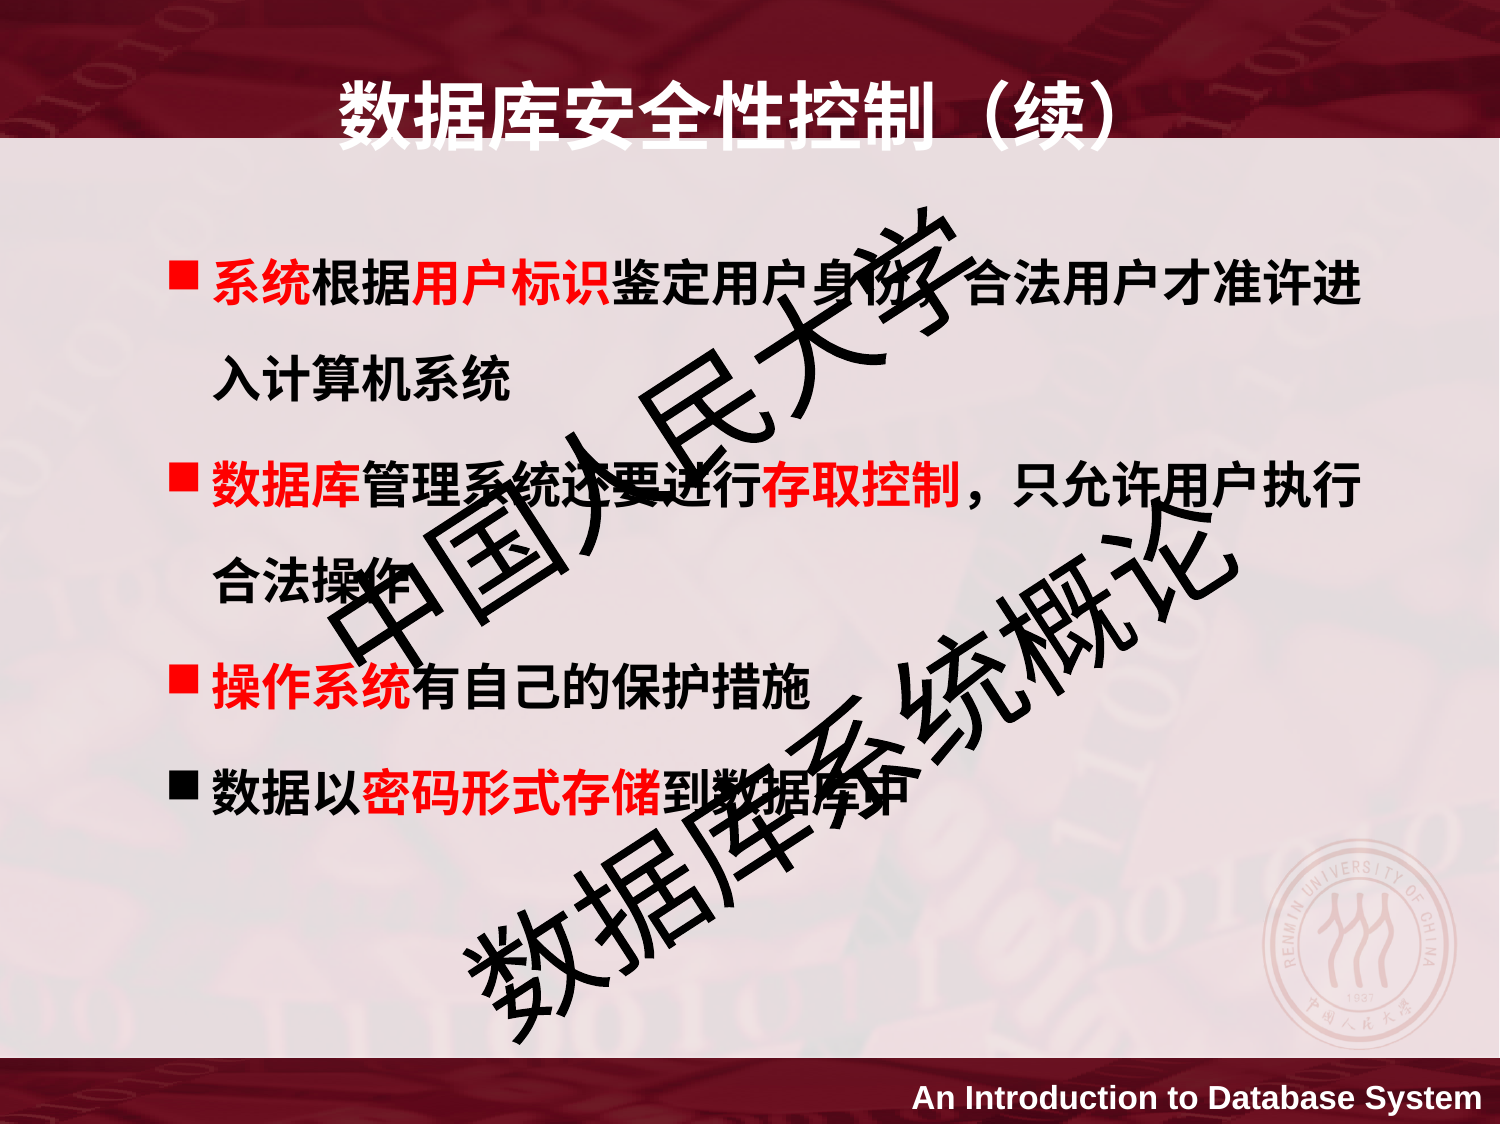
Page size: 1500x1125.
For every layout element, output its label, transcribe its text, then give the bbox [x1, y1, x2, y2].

title 数据库安全性控制（续） [74, 21, 1426, 209]
picture [0, 0, 1500, 1125]
list 系统根据用户标识鉴定用户身份，合法用户才准许进入计算机系统 数据库管理系统还要进行存取控制，只允许用户执行合法操作 操作系统有自己的保护措施 数据以密码形式存储到数据库中 [74, 207, 1400, 884]
